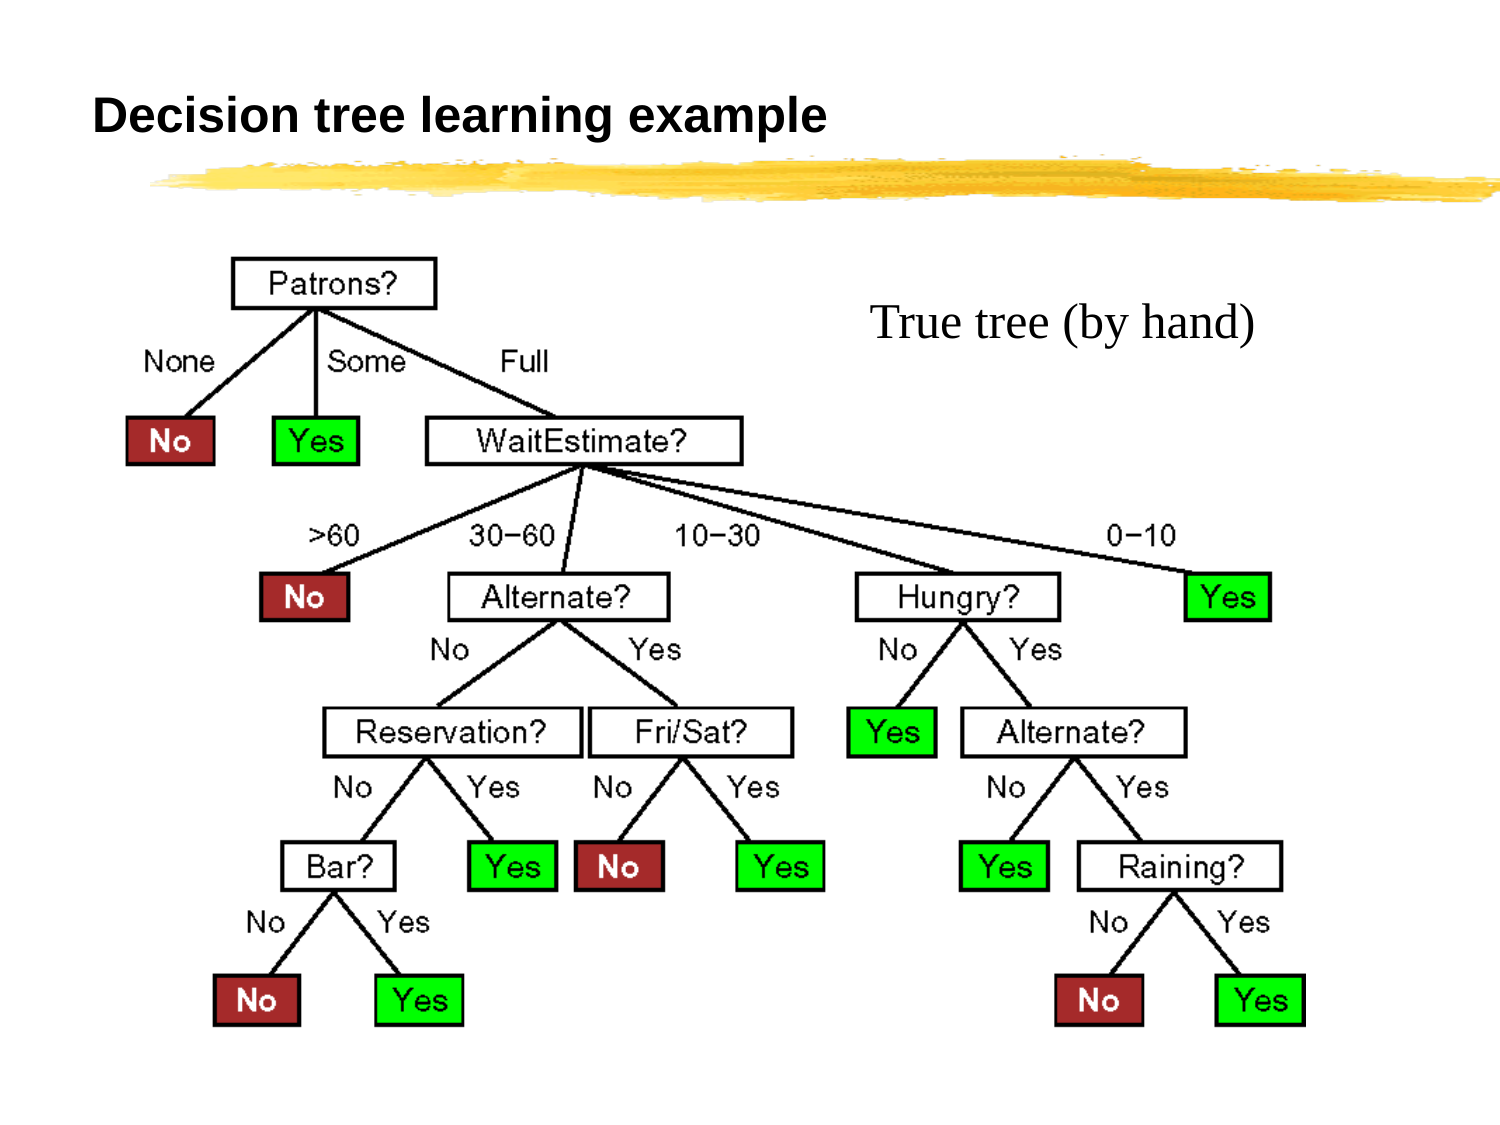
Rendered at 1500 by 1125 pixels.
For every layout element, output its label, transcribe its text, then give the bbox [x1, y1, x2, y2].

picture [123, 219, 1306, 1075]
picture [150, 149, 1500, 213]
title Decision tree learning example [76, 37, 1415, 151]
